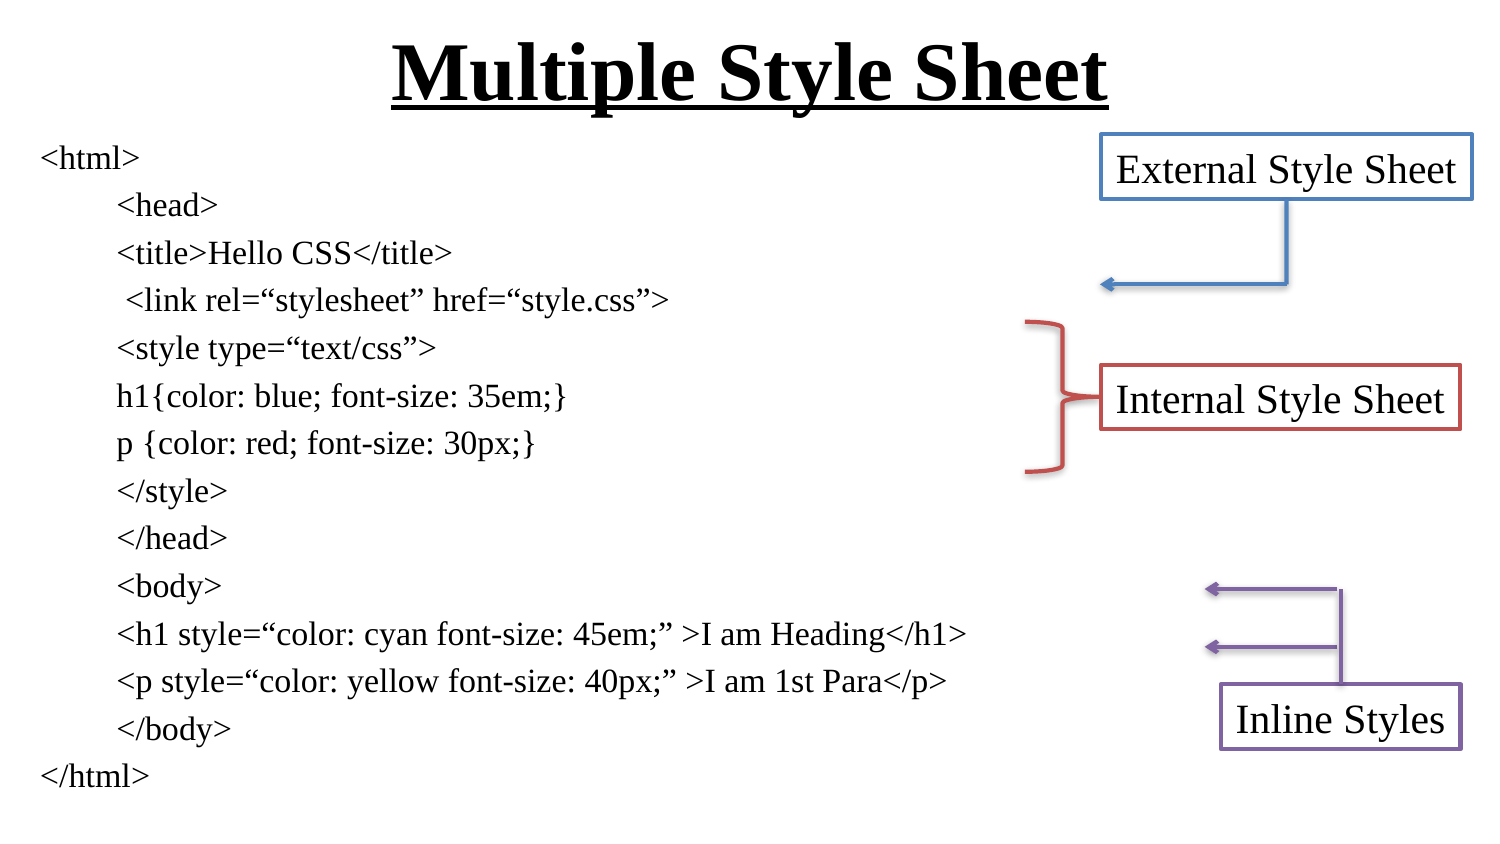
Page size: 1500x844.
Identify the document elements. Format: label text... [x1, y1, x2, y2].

text_box [1024, 319, 1099, 474]
title Multiple Style Sheet [75, 0, 1425, 132]
text_box External Style Sheet [1099, 132, 1474, 201]
list <html> <head> <title>Hello CSS</title> <link rel=“stylesheet” href=“style.css”> <style type=“text/css”> h1{color: blue; font-size: 35em;} p {color: red; font-size: 30px;} </style> </head> <body> <h1 style=“color: cyan font-size: 45em;” >I am Heading</h1> <p style=“color: yellow font-size: 40px;” >I am 1st Para</p> </body> </html> [24, 127, 1237, 810]
text_box Inline Styles [1219, 682, 1463, 751]
text_box Internal Style Sheet [1099, 363, 1462, 431]
